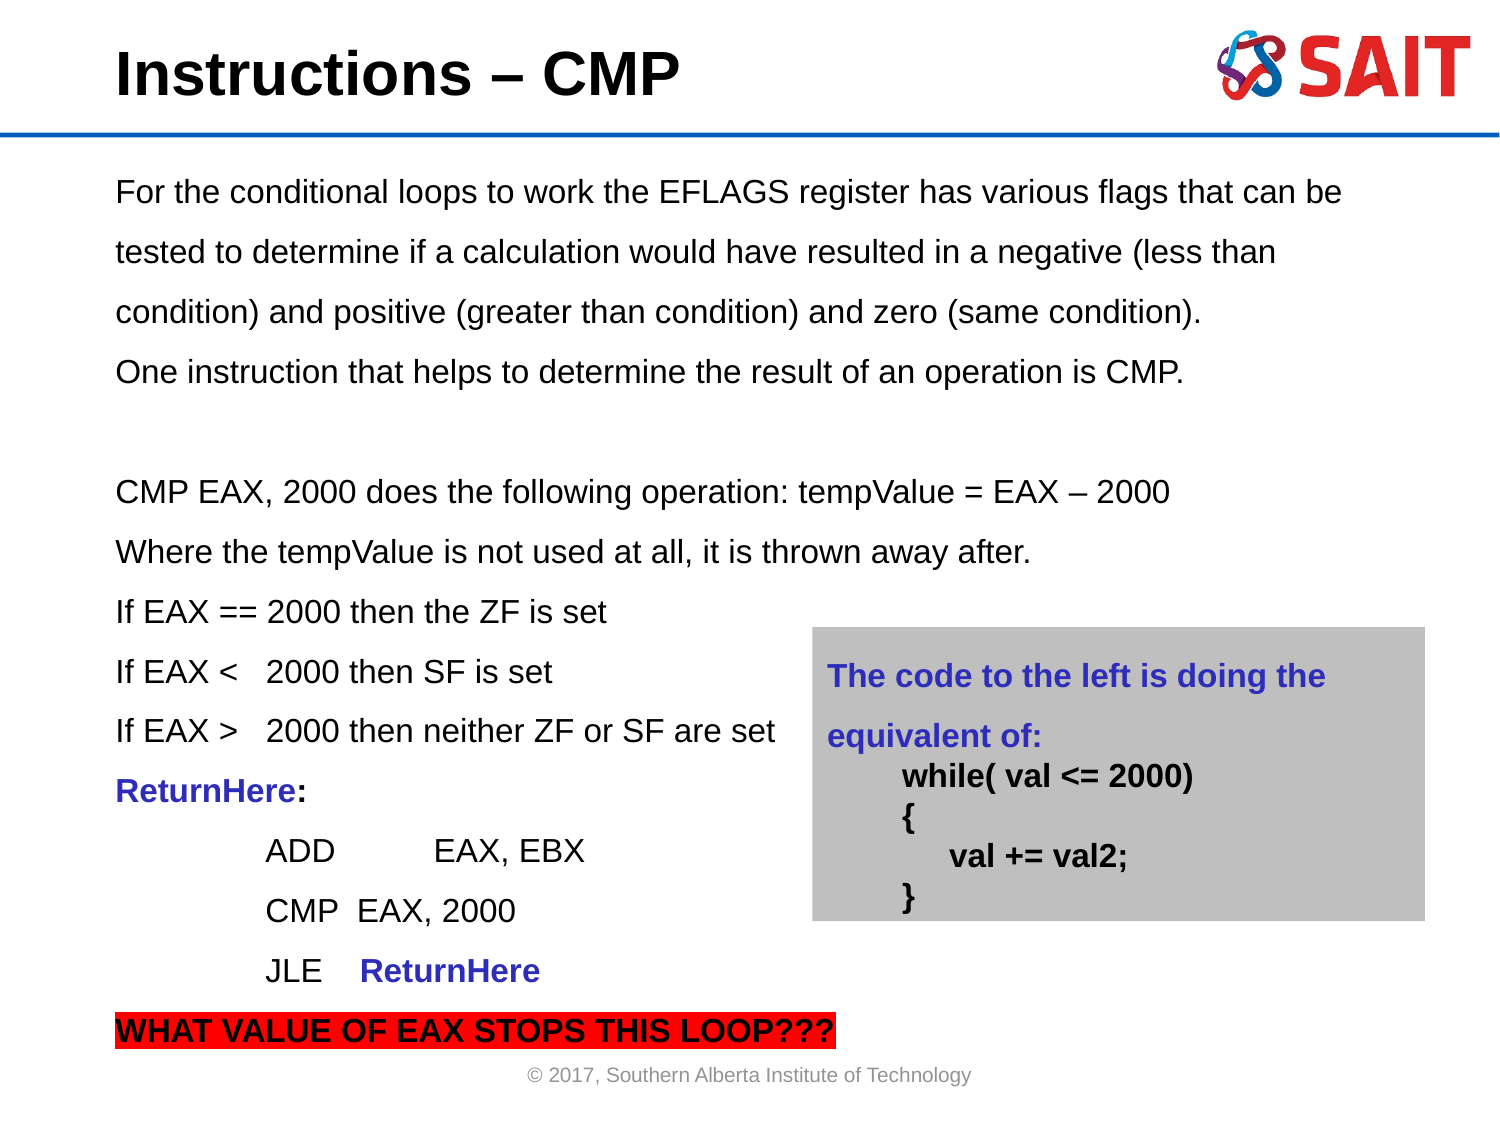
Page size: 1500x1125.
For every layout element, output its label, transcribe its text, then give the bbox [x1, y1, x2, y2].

picture [1187, 0, 1500, 130]
text_box Instructions – CMP [100, 26, 1200, 138]
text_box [100, 143, 1425, 1060]
